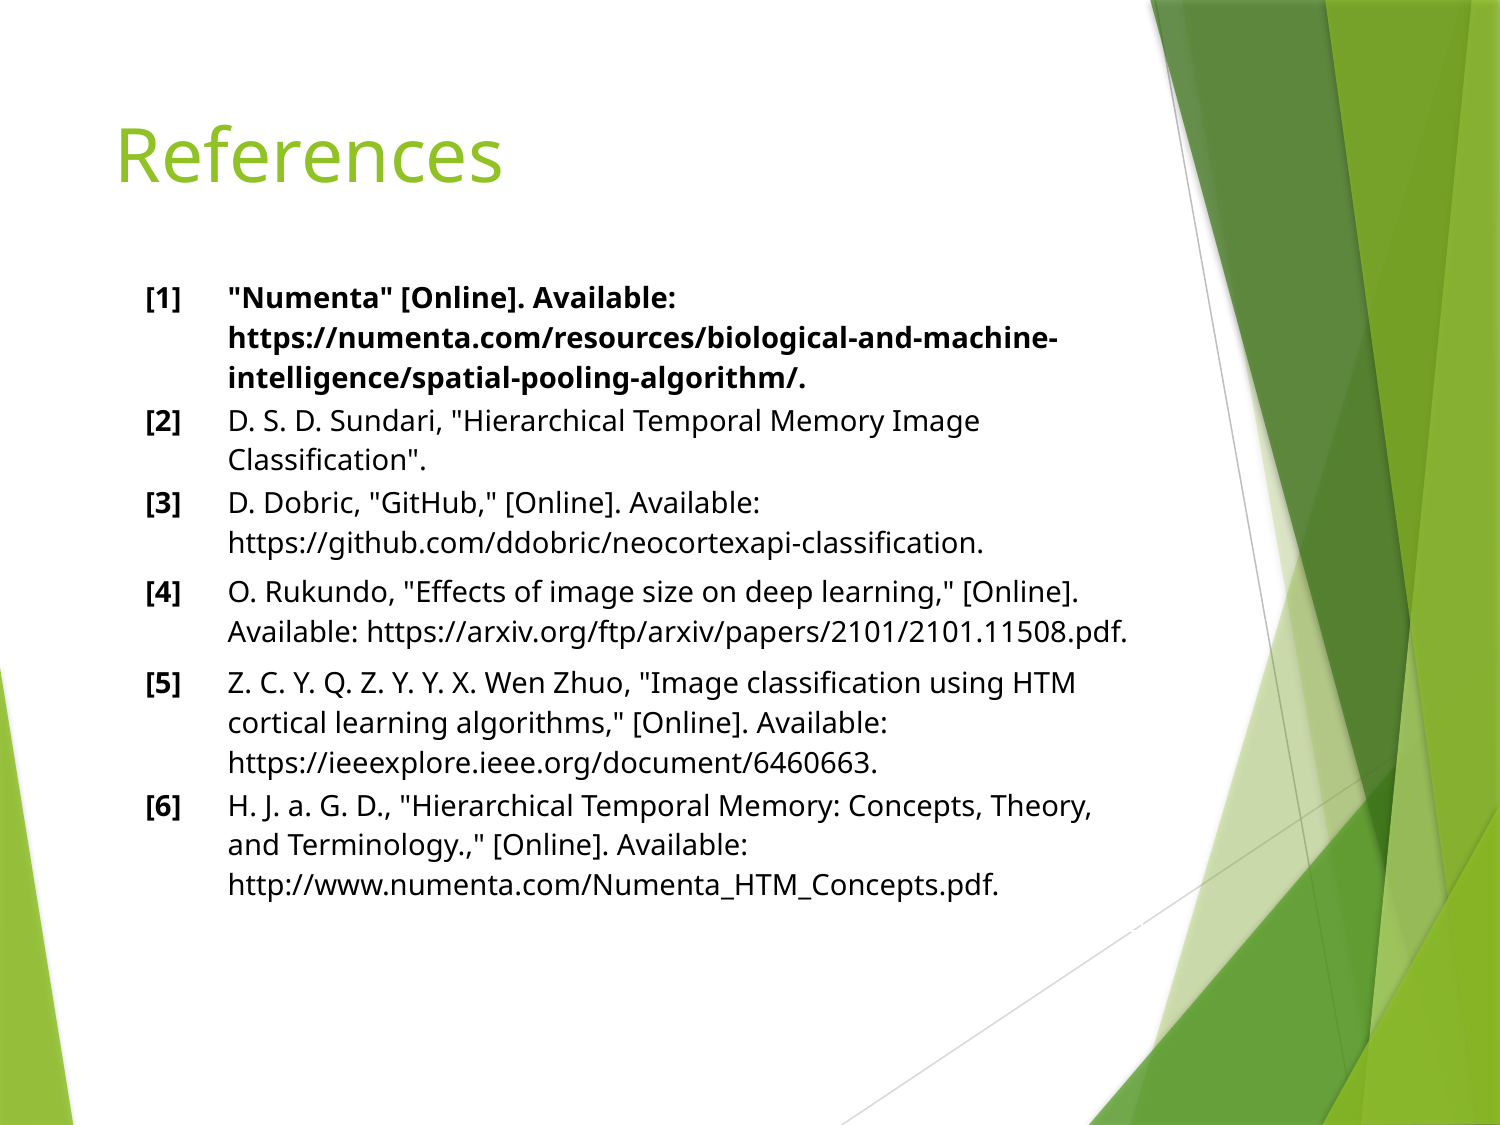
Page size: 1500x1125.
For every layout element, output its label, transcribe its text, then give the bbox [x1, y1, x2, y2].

table_cell [6] [102, 784, 225, 930]
table_cell H. J. a. G. D., "Hierarchical Temporal Memory: Concepts, Theory, and Terminology.," [Online]. Available: http://www.numenta.com/Numenta_HTM_Concepts.pdf. [227, 784, 1141, 930]
table_cell D. S. D. Sundari, "Hierarchical Temporal Memory Image Classification". [227, 401, 1141, 480]
table_cell Z. C. Y. Q. Z. Y. Y. X. Wen Zhuo, "Image classification using HTM cortical learning algorithms," [Online]. Available: https://ieeexplore.ieee.org/document/6460663. [227, 662, 1141, 782]
table_cell [5] [102, 662, 225, 782]
title References [99, 99, 1142, 275]
table_cell [2] [102, 401, 225, 480]
table_cell [3] [102, 482, 225, 569]
table_cell O. Rukundo, "Effects of image size on deep learning," [Online]. Available: https://arxiv.org/ftp/arxiv/papers/2101/2101.11508.pdf. [227, 571, 1141, 660]
table_header "Numenta" [Online]. Available: https://numenta.com/resources/biological-and-machine-intelligence/spatial-pooling-algorithm/. [227, 277, 1141, 396]
table_header [1] [102, 277, 225, 396]
text_box [524, 524, 975, 586]
table_cell [4] [102, 571, 225, 660]
table_cell D. Dobric, "GitHub," [Online]. Available: https://github.com/ddobric/neocortexapi-classification. [227, 482, 1141, 569]
